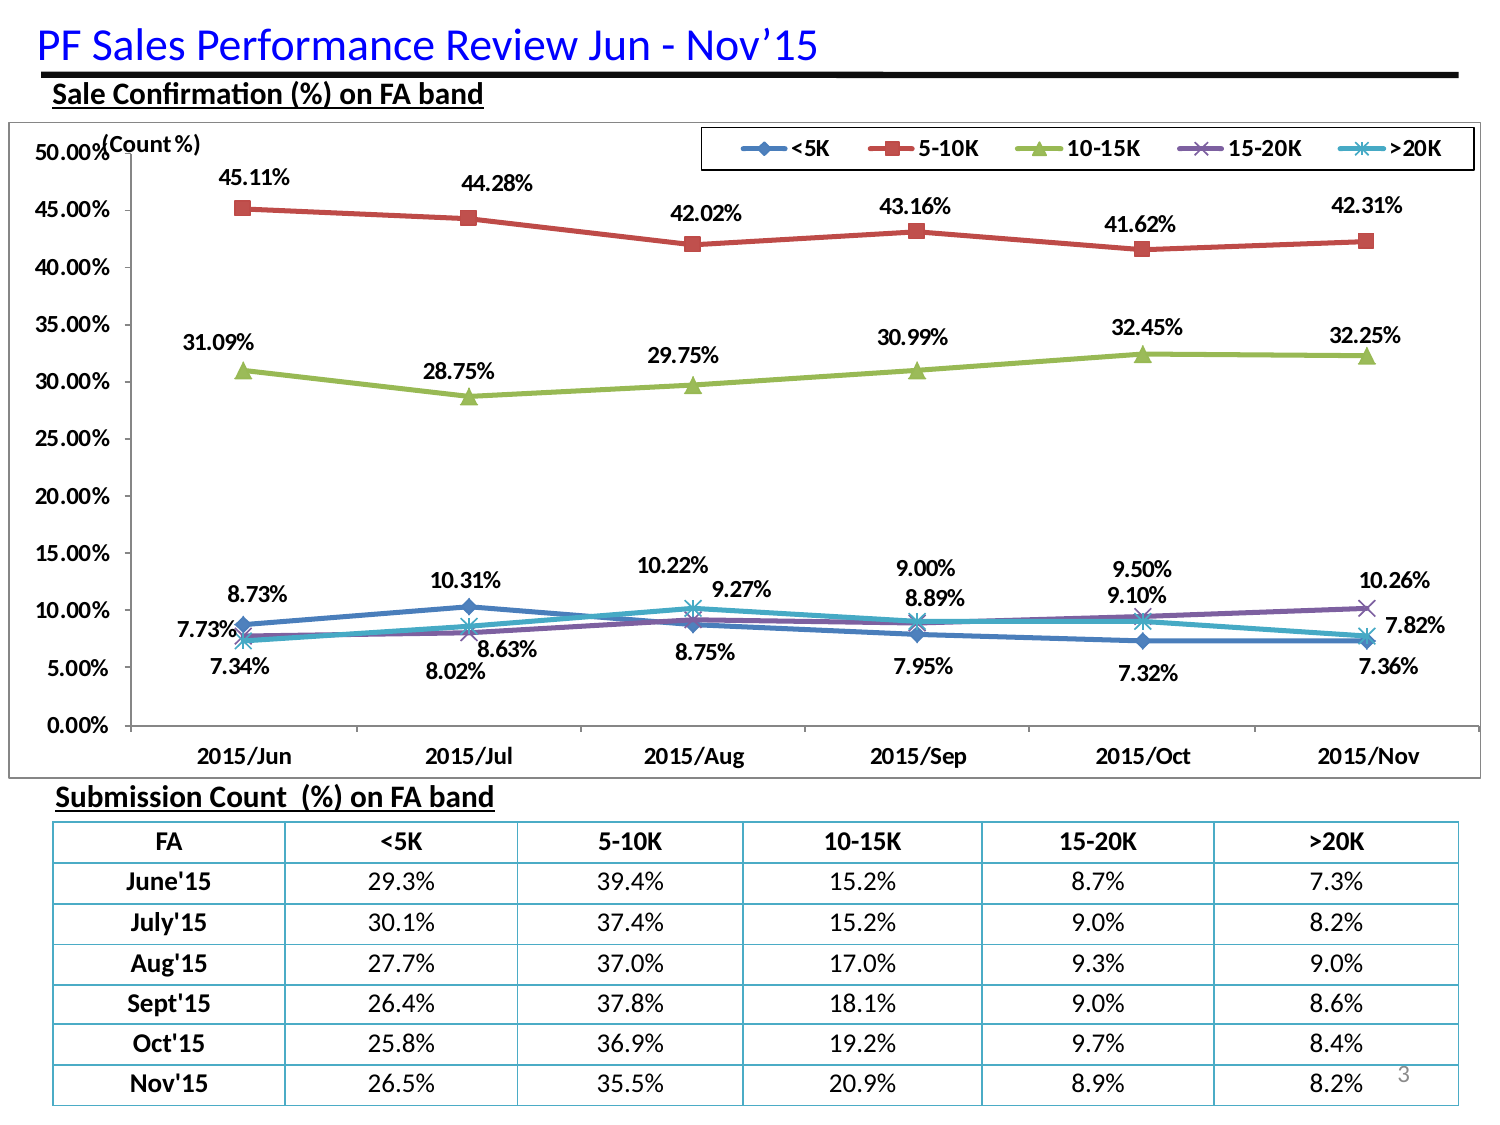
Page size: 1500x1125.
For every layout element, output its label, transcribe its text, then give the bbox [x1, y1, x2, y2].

table_header 15-20K [983, 823, 1213, 862]
table_cell 8.2% [1215, 1066, 1458, 1105]
table_cell Sept'15 [54, 986, 284, 1023]
table_cell 39.4% [518, 864, 742, 903]
table_cell 37.0% [518, 945, 742, 984]
table_cell 30.1% [286, 905, 517, 944]
table_cell 37.4% [518, 905, 742, 944]
table_cell 8.4% [1215, 1025, 1458, 1064]
table_cell Nov'15 [54, 1066, 284, 1105]
table_cell 20.9% [744, 1066, 981, 1105]
table_cell June'15 [54, 864, 284, 903]
table_cell 26.4% [286, 986, 517, 1023]
table_cell 7.3% [1215, 864, 1458, 903]
table_header <5K [286, 823, 517, 862]
table_cell 8.2% [1215, 905, 1458, 944]
table_cell 18.1% [744, 986, 981, 1023]
table_cell 9.0% [983, 986, 1213, 1023]
table_header FA [54, 823, 284, 862]
table_cell 8.6% [1215, 986, 1458, 1023]
table_cell 9.0% [983, 905, 1213, 944]
table_cell 26.5% [286, 1066, 517, 1105]
text_box Submission Count (%) on FA band [40, 794, 511, 822]
table_cell 8.9% [983, 1066, 1213, 1105]
table_cell 35.5% [518, 1066, 742, 1105]
table_cell Oct'15 [54, 1025, 284, 1064]
table_cell 27.7% [286, 945, 517, 984]
table_cell Aug'15 [54, 945, 284, 984]
table_cell 25.8% [286, 1025, 517, 1064]
table_cell 36.9% [518, 1025, 742, 1064]
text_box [0, 113, 1490, 788]
table_cell 29.3% [286, 864, 517, 903]
table_cell July'15 [54, 905, 284, 944]
table_cell 9.7% [983, 1025, 1213, 1064]
table_cell 8.7% [983, 864, 1213, 903]
table_cell 19.2% [744, 1025, 981, 1064]
table_header 10-15K [744, 823, 981, 862]
table_cell 15.2% [744, 864, 981, 903]
table_header 5-10K [518, 823, 742, 862]
table_cell 17.0% [744, 945, 981, 984]
table_cell 9.3% [983, 945, 1213, 984]
table_cell 15.2% [744, 905, 981, 944]
table_header >20K [1215, 823, 1458, 862]
table_cell 9.0% [1215, 945, 1458, 984]
text_box PF Sales Performance Review Jun - Nov’15 [11, 7, 1374, 55]
table_cell 37.8% [518, 986, 742, 1023]
text_box Sale Confirmation (%) on FA band [37, 66, 500, 112]
